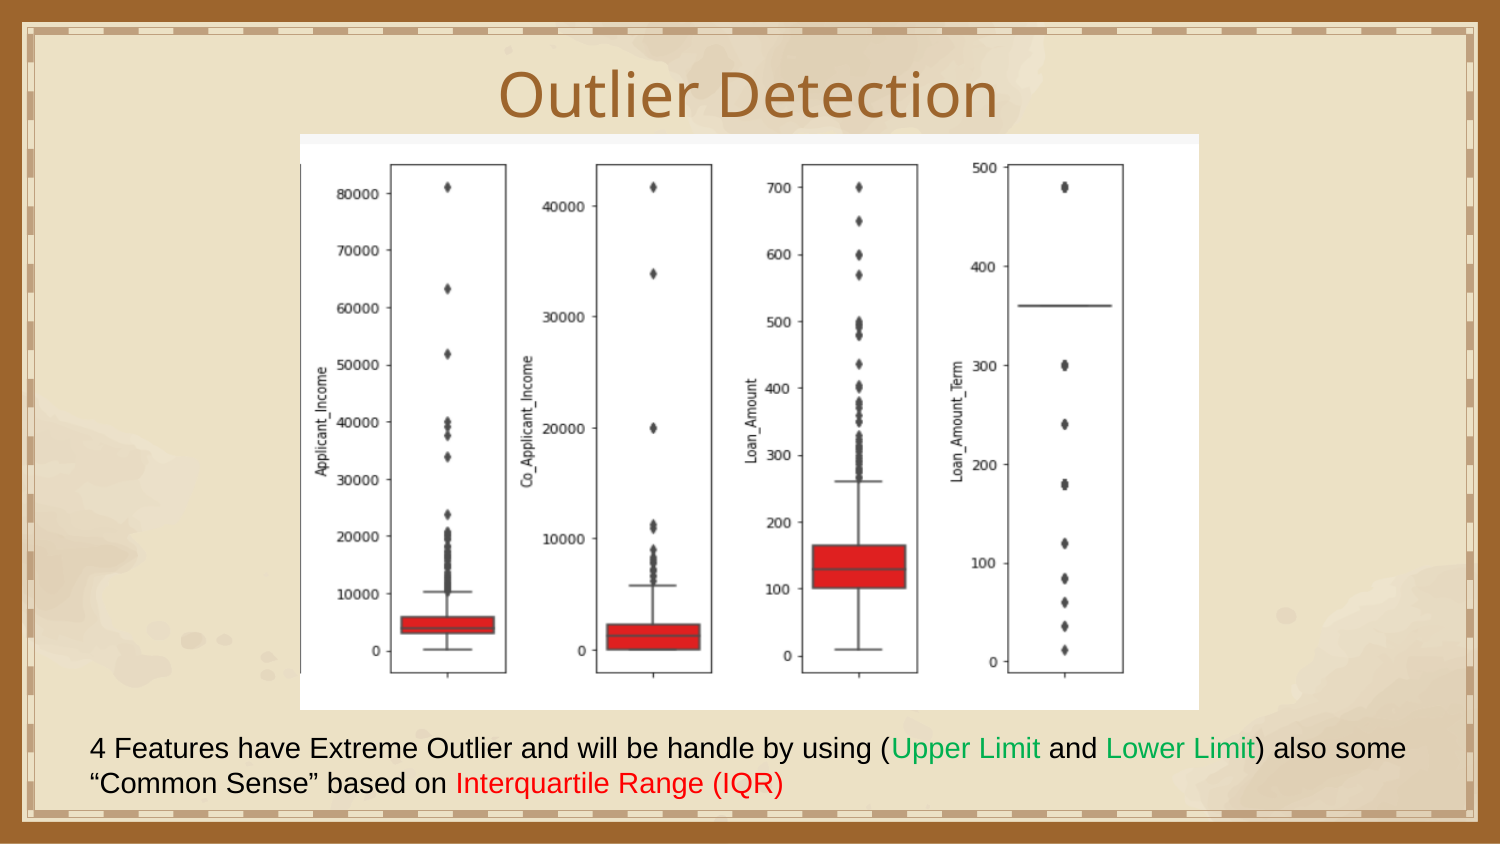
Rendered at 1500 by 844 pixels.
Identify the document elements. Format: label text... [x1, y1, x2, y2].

picture [22, 22, 1477, 821]
text_box 4 Features have Extreme Outlier and will be handle by using (Upper Limit and Lower Limit) also some “Common Sense” based on Interquartile Range (IQR) [74, 721, 1425, 807]
title Outlier Detection [286, 40, 1212, 135]
